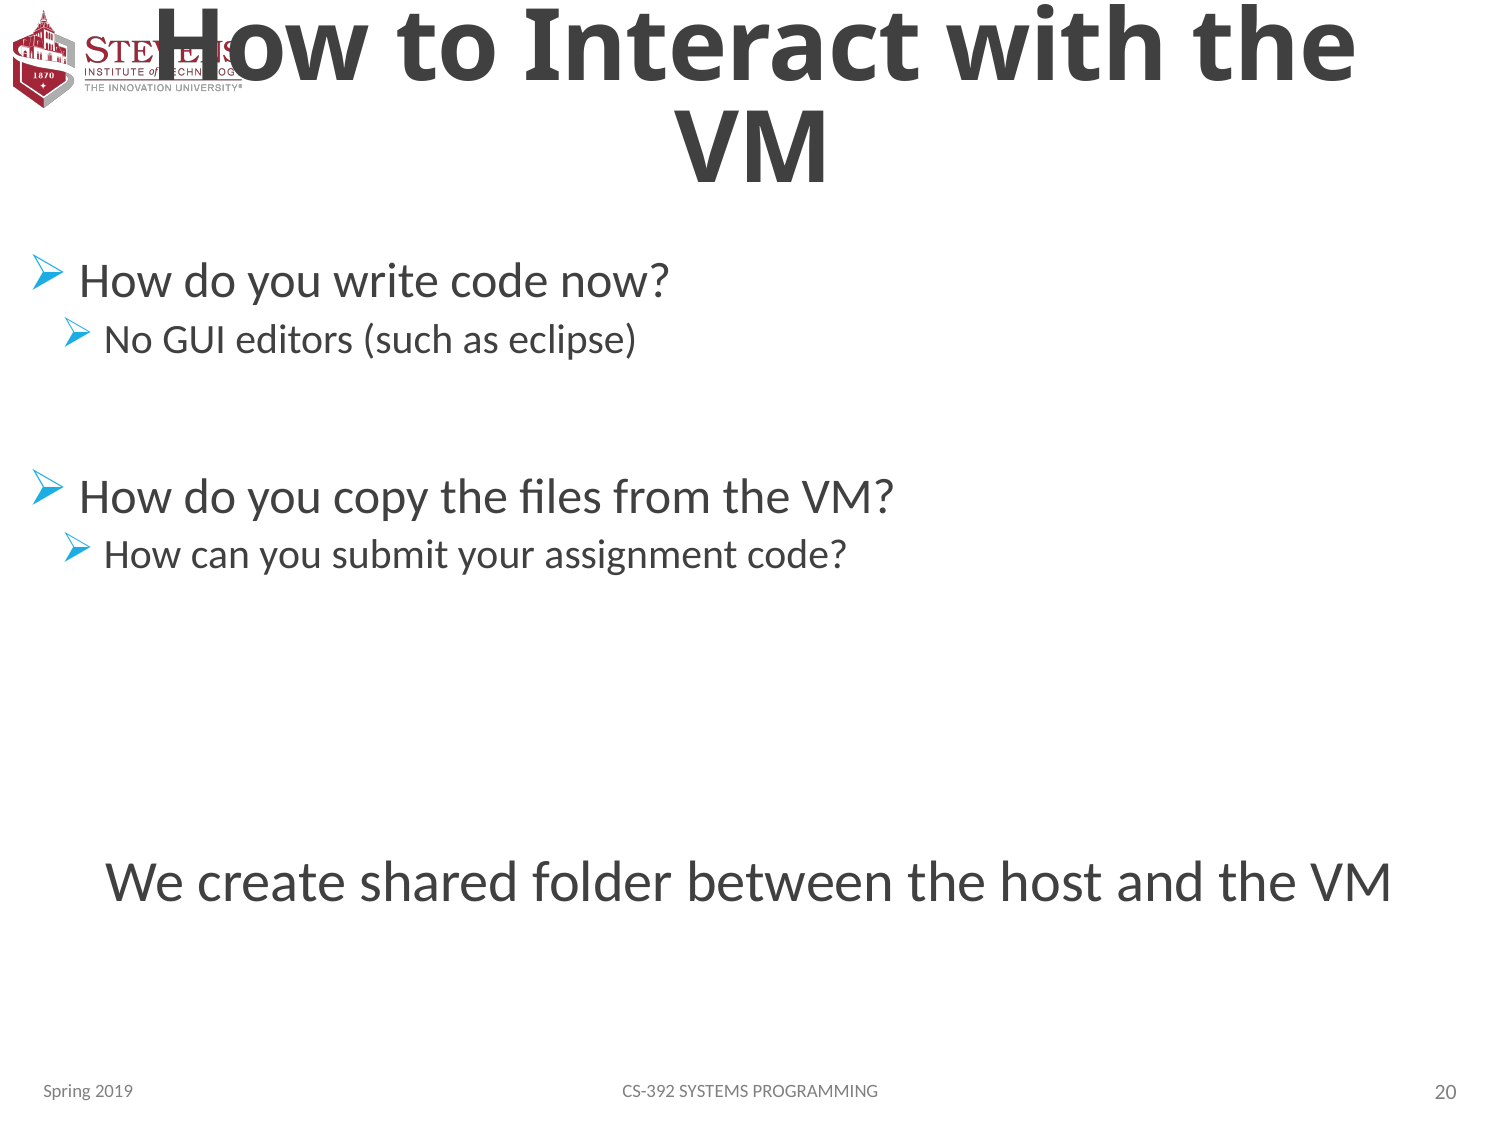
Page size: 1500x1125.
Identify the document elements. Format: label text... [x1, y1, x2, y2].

slide_number 20 [1310, 1060, 1472, 1121]
title How to Interact with the VM [135, 5, 1373, 211]
footer CS-392 Systems Programming [453, 1059, 1047, 1120]
picture [13, 10, 135, 108]
list How do you write code now? No GUI editors (such as eclipse) How do you copy the files from the VM? How can you submit your assignment code? We create shared folder between the host and the VM [28, 247, 1472, 1020]
slide_number Spring 2019 [28, 1059, 333, 1120]
